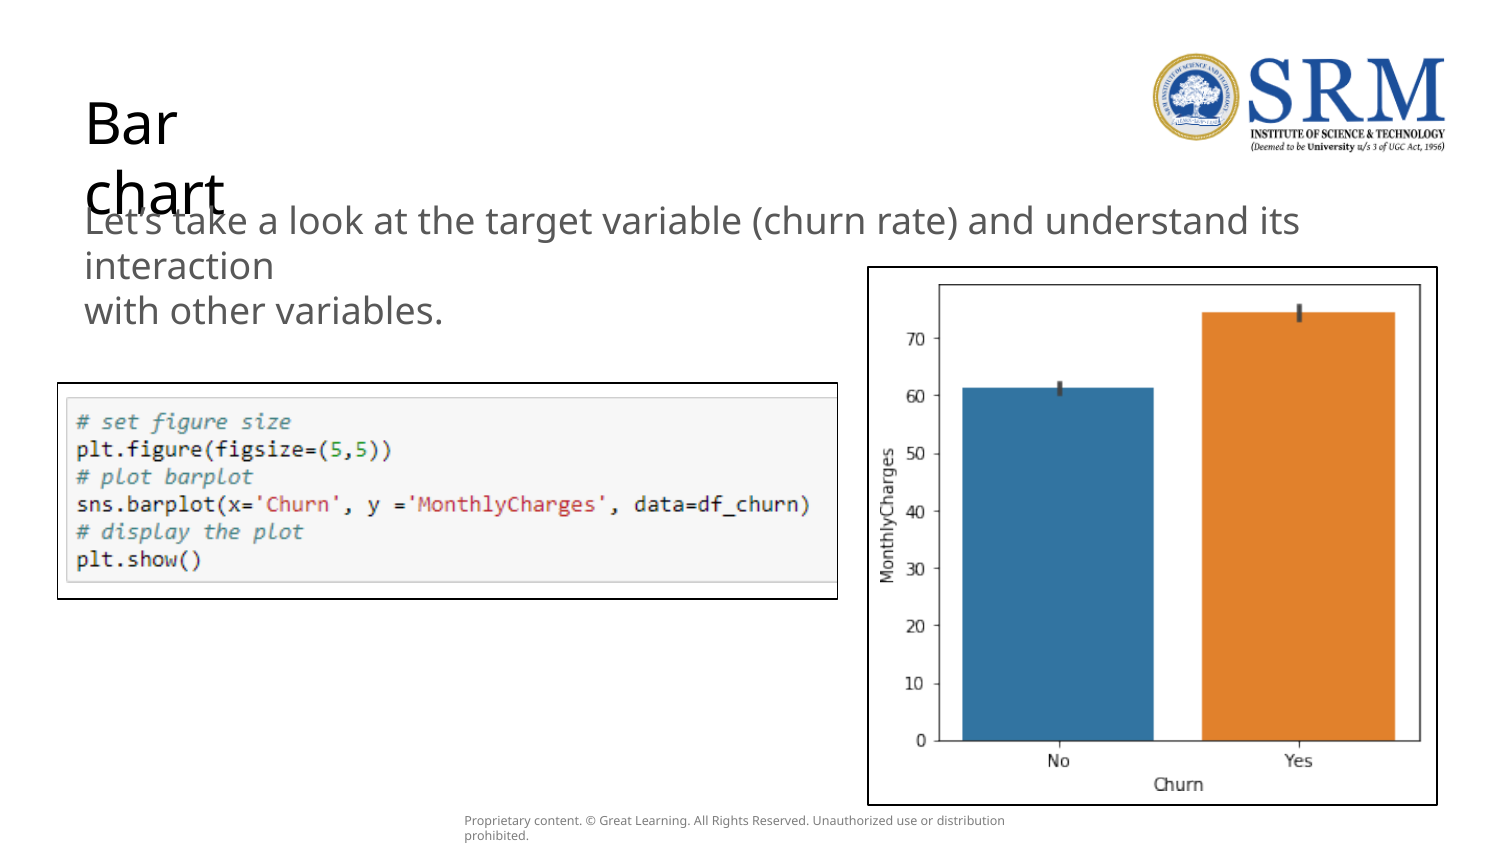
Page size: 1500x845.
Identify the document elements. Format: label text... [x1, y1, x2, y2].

text_box Let’s take a look at the target variable (churn rate) and understand its interaction with other variables. [82, 194, 1434, 332]
footer Proprietary content. © Great Learning. All Rights Reserved. Unauthorized use or distribution prohibited. [462, 812, 1039, 845]
picture [1132, 38, 1466, 168]
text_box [867, 266, 1438, 806]
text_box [57, 382, 838, 600]
title Bar chart [82, 84, 324, 194]
